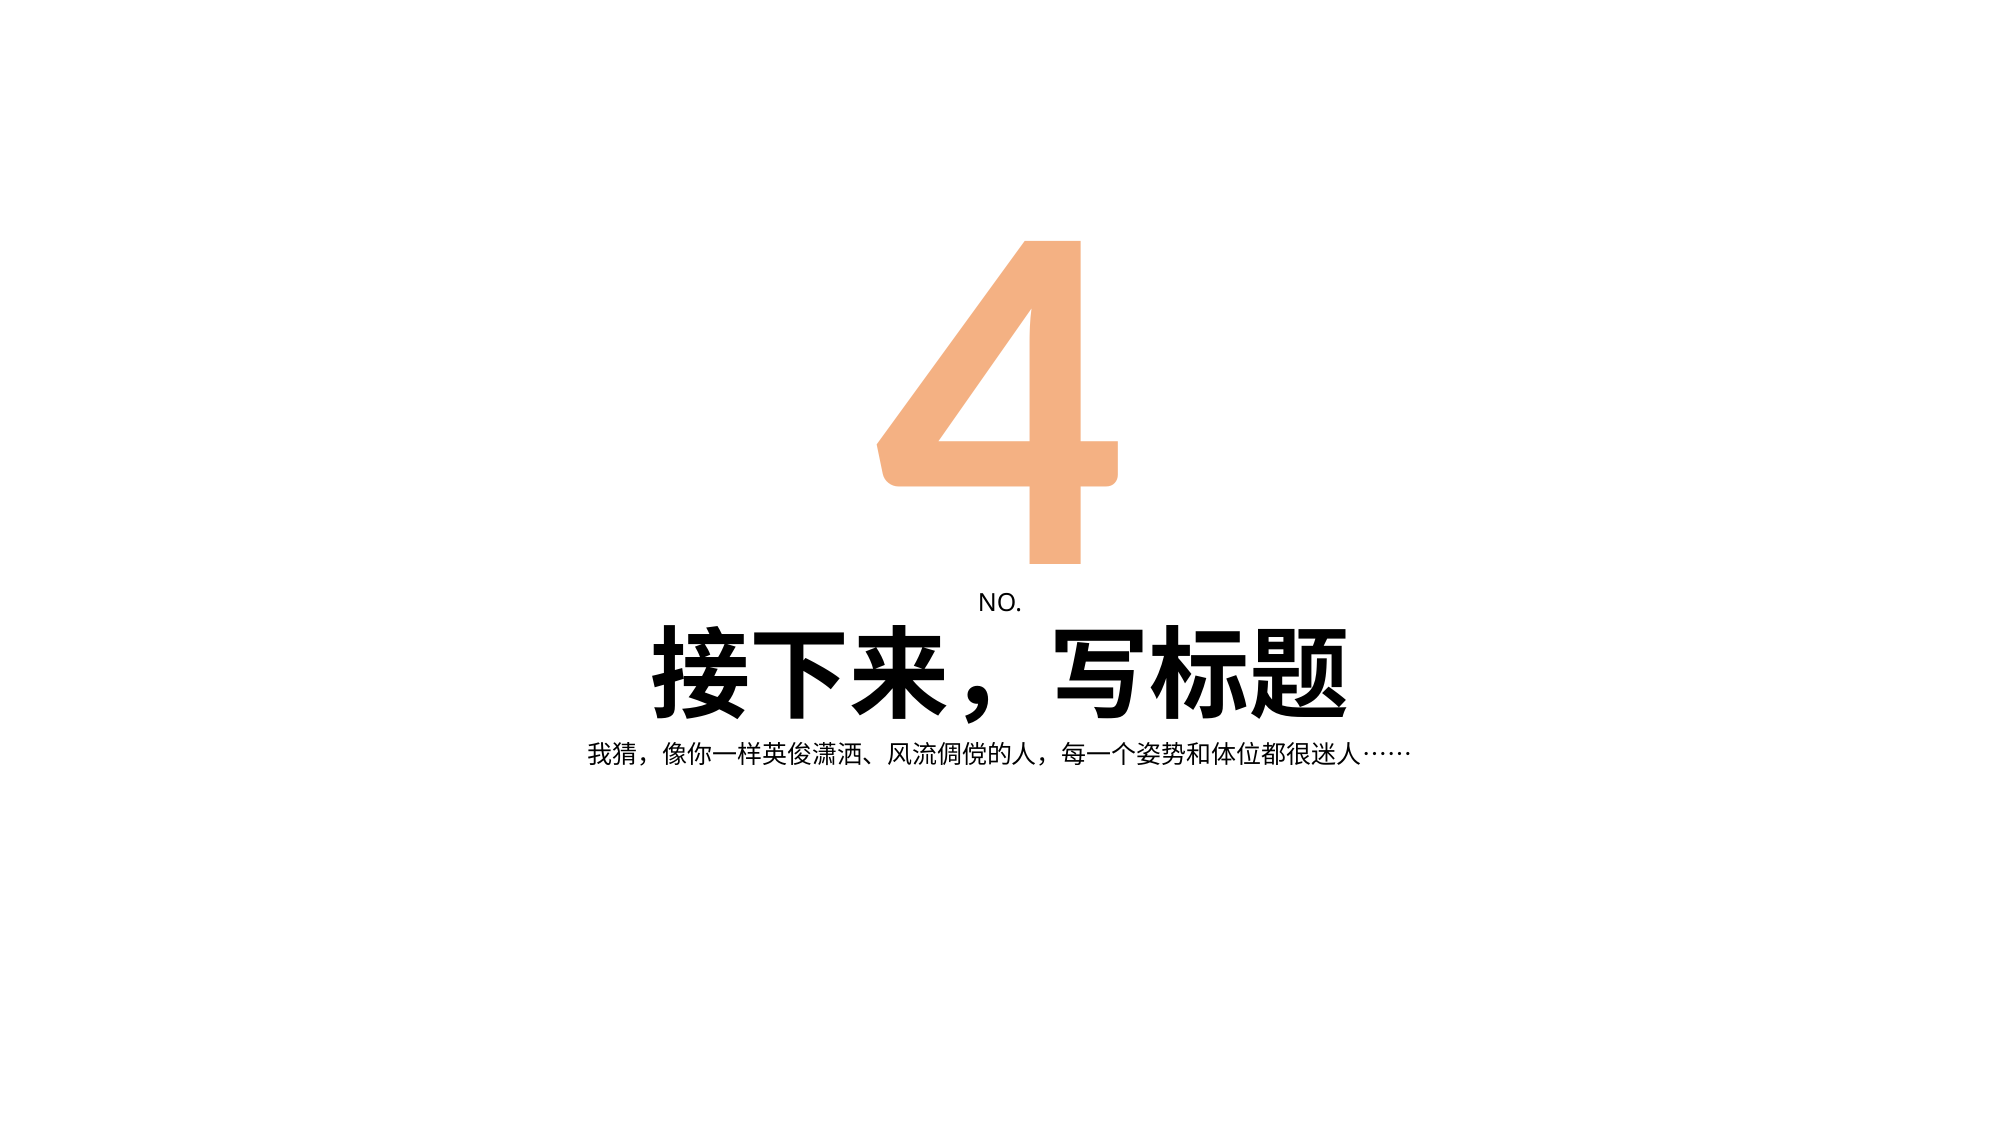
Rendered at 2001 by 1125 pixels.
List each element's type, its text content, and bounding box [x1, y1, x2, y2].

text_box 4 [858, 59, 1142, 602]
text_box 我猜，像你一样英俊潇洒、风流倜傥的人，每一个姿势和体位都很迷人…… [572, 731, 1428, 777]
text_box 接下来，写标题 [635, 602, 1365, 731]
text_box NO. [963, 579, 1037, 625]
